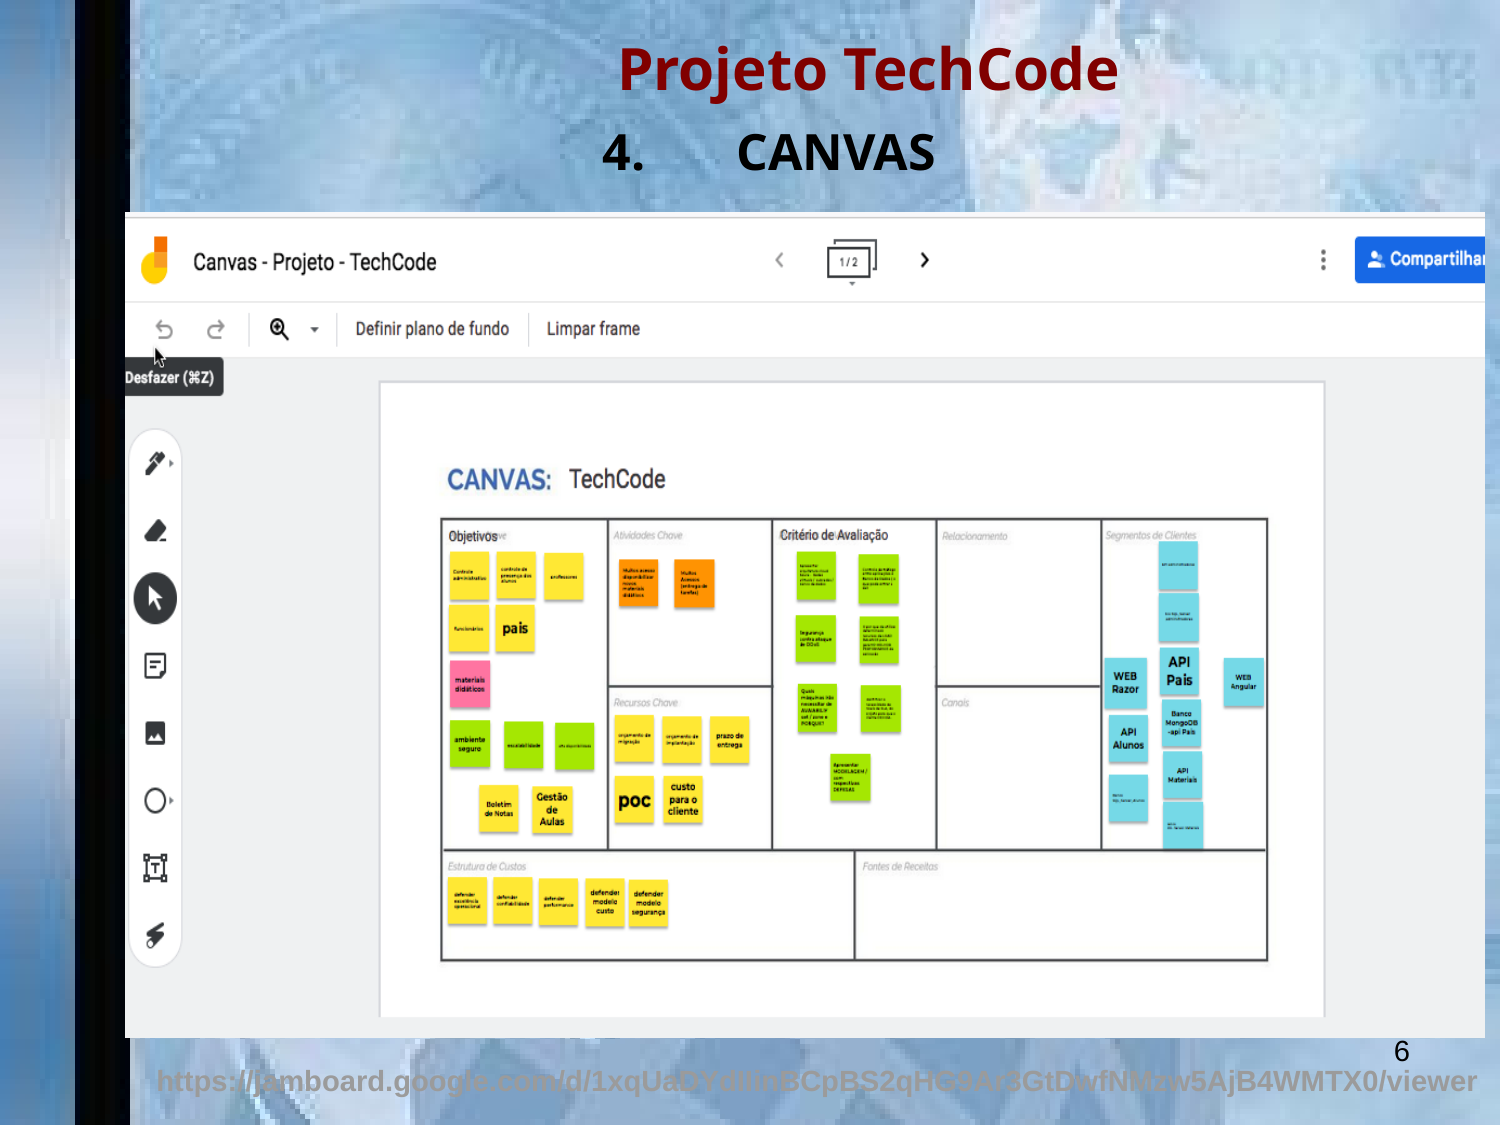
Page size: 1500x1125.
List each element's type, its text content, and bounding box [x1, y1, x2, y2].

slide_number ‹#› [1074, 1047, 1425, 1103]
subtitle [249, 1105, 1425, 1113]
subtitle [249, 155, 1425, 210]
text_box Projeto TechCode [149, 24, 1500, 155]
text_box https://jamboard.google.com/d/1xqUaDYdIIinBCpBS2qHG9Ar3GtDwfNMzw5AjB4WMTX0/viewer [124, 949, 1500, 1105]
picture [0, 0, 1500, 1125]
text_box 4. CANVAS [574, 112, 993, 188]
